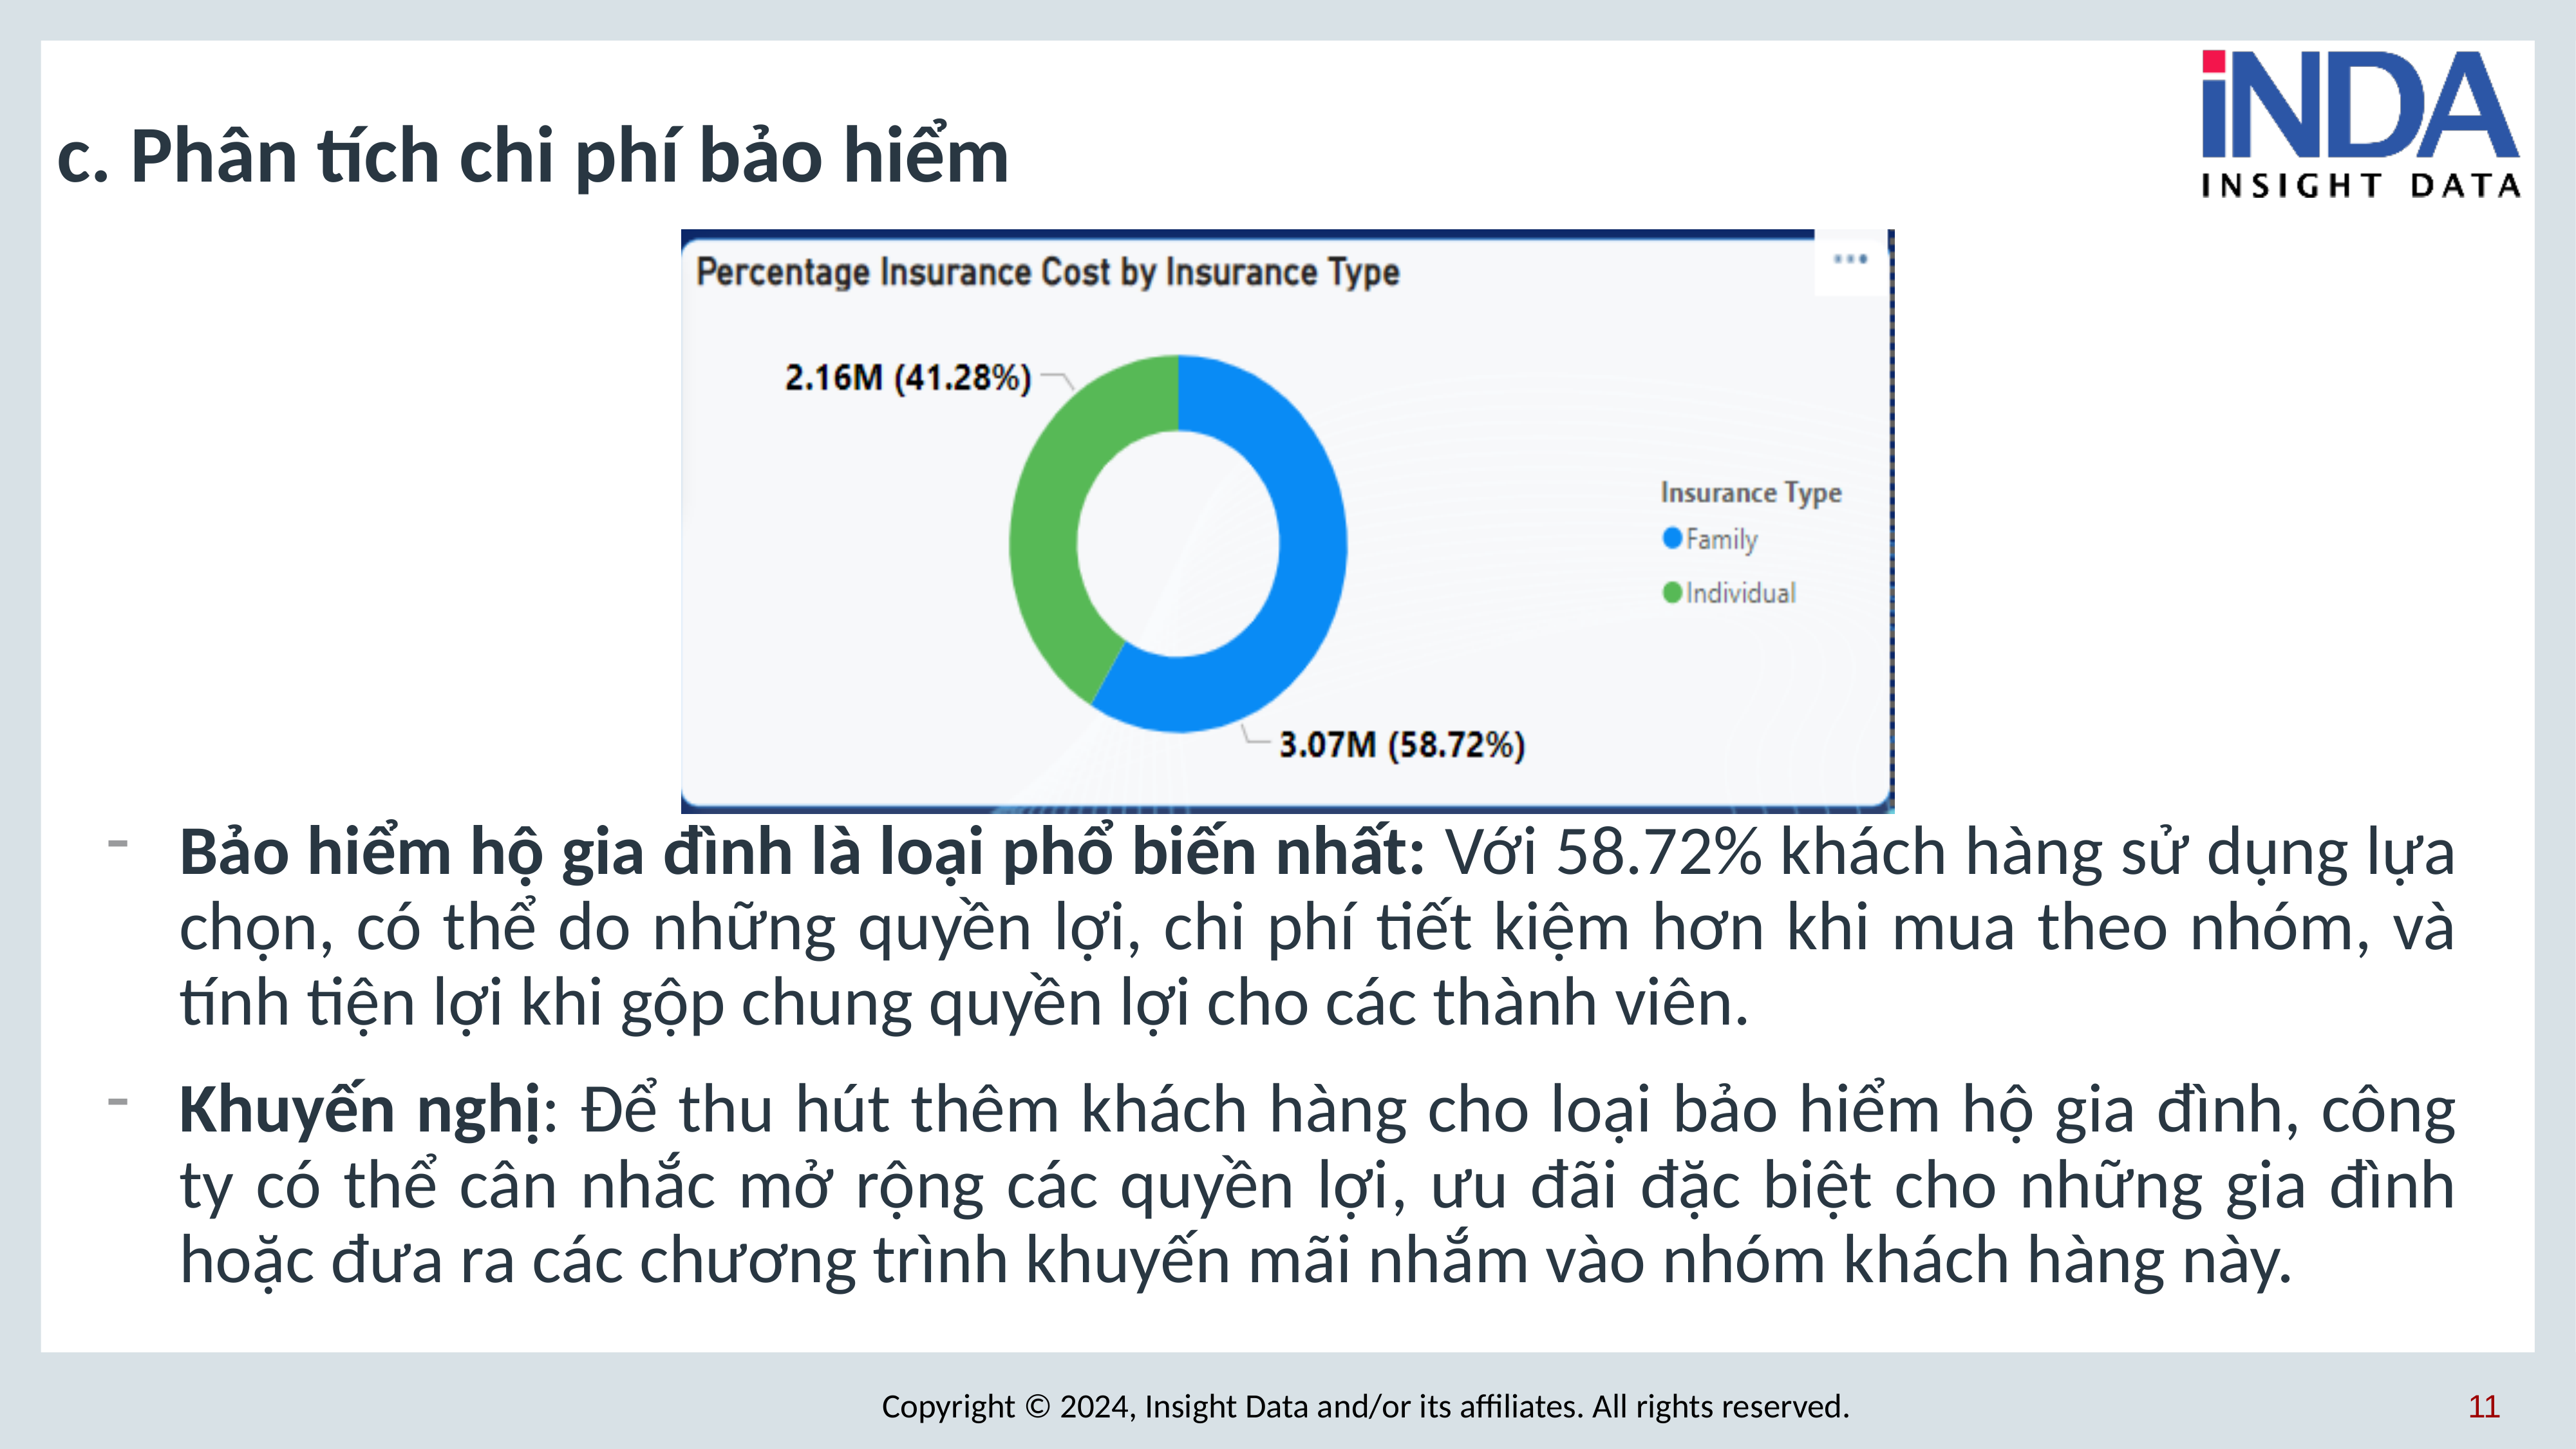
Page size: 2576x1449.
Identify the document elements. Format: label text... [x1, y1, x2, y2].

slide_number 11 [2430, 1385, 2502, 1424]
list Bảo hiểm hộ gia đình là loại phổ biến nhất: Với 58.72% khách hàng sử dụng lựa chọn, có thể do những quyền lợi, chi phí tiết kiệm hơn khi mua theo nhóm, và tính tiện lợi khi gộp chung quyền lợi cho các thành viên. Khuyến nghị: Để thu hút thêm khách hàng cho loại bảo hiểm hộ gia đình, công ty có thể cân nhắc mở rộng các quyền lợi, ưu đãi đặc biệt cho những gia đình hoặc đưa ra các chương trình khuyến mãi nhắm vào nhóm khách hàng này. [106, 813, 2458, 1095]
picture [2202, 48, 2522, 198]
picture [681, 229, 1895, 814]
title c. Phân tích chi phí bảo hiểm [57, 86, 2101, 198]
